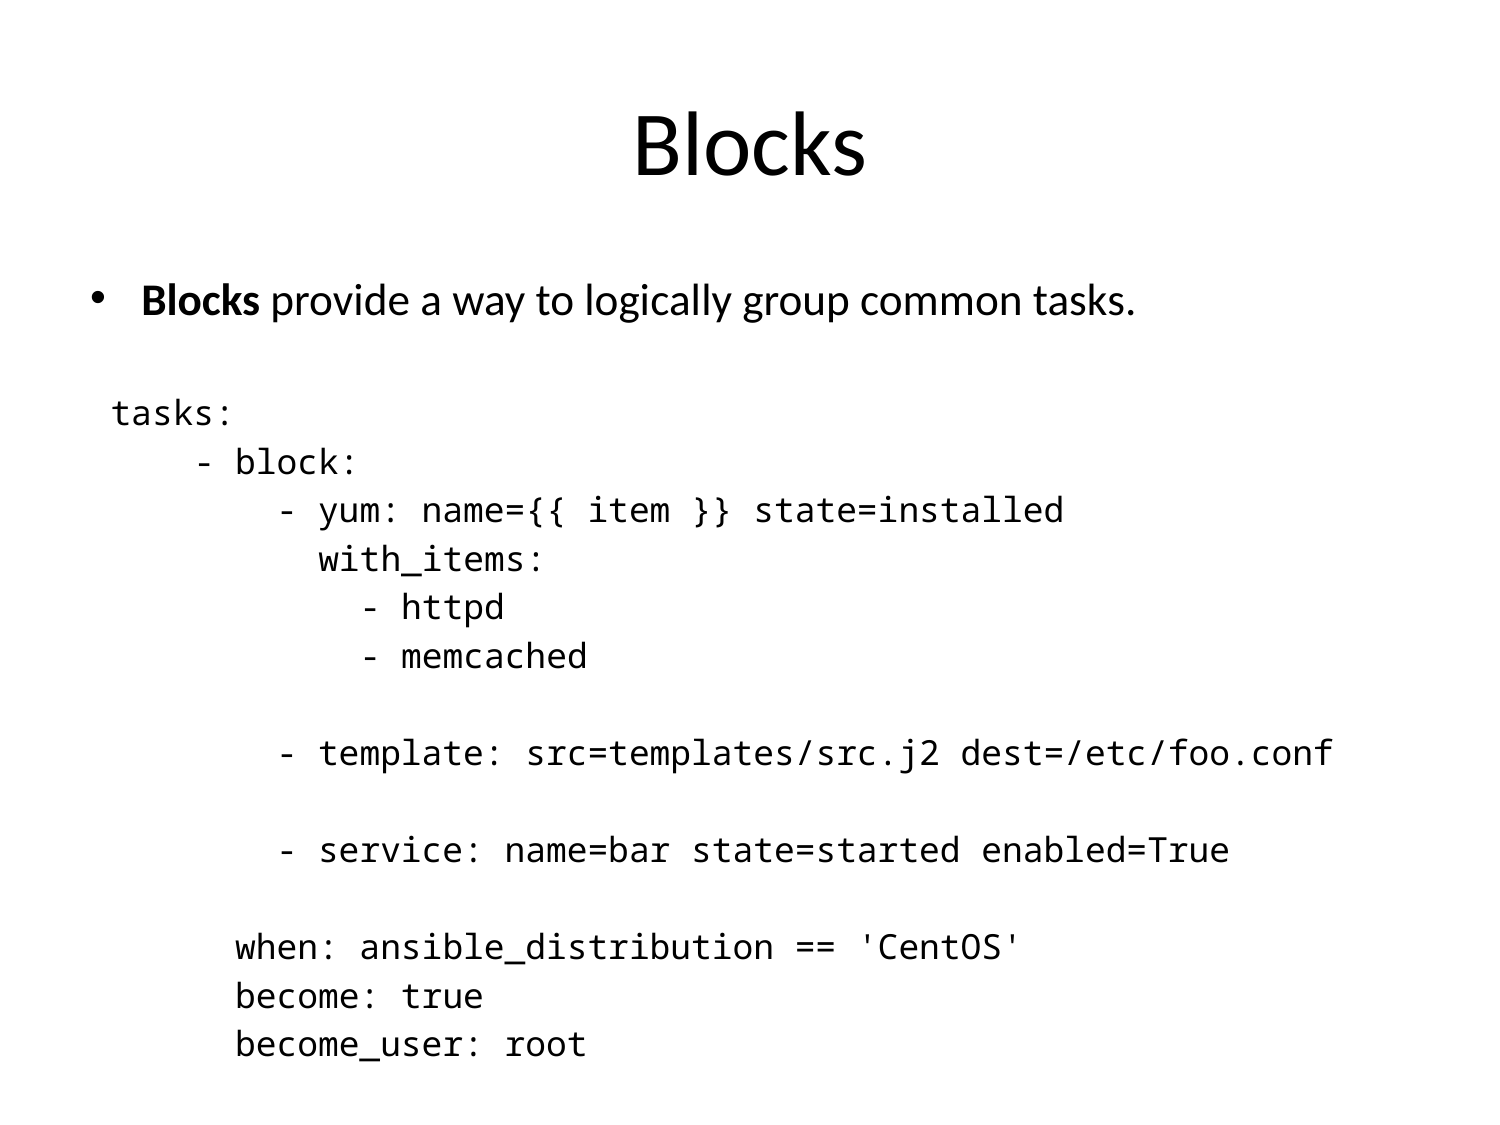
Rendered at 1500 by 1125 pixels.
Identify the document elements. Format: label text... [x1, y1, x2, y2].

list Blocks provide a way to logically group common tasks. tasks: - block: - yum: name={{ item }} state=installed with_items: - httpd - memcached - template: src=templates/src.j2 dest=/etc/foo.conf - service: name=bar state=started enabled=True when: ansible_distribution == 'CentOS' become: true become_user: root [75, 262, 1425, 1077]
title Blocks [75, 45, 1425, 233]
